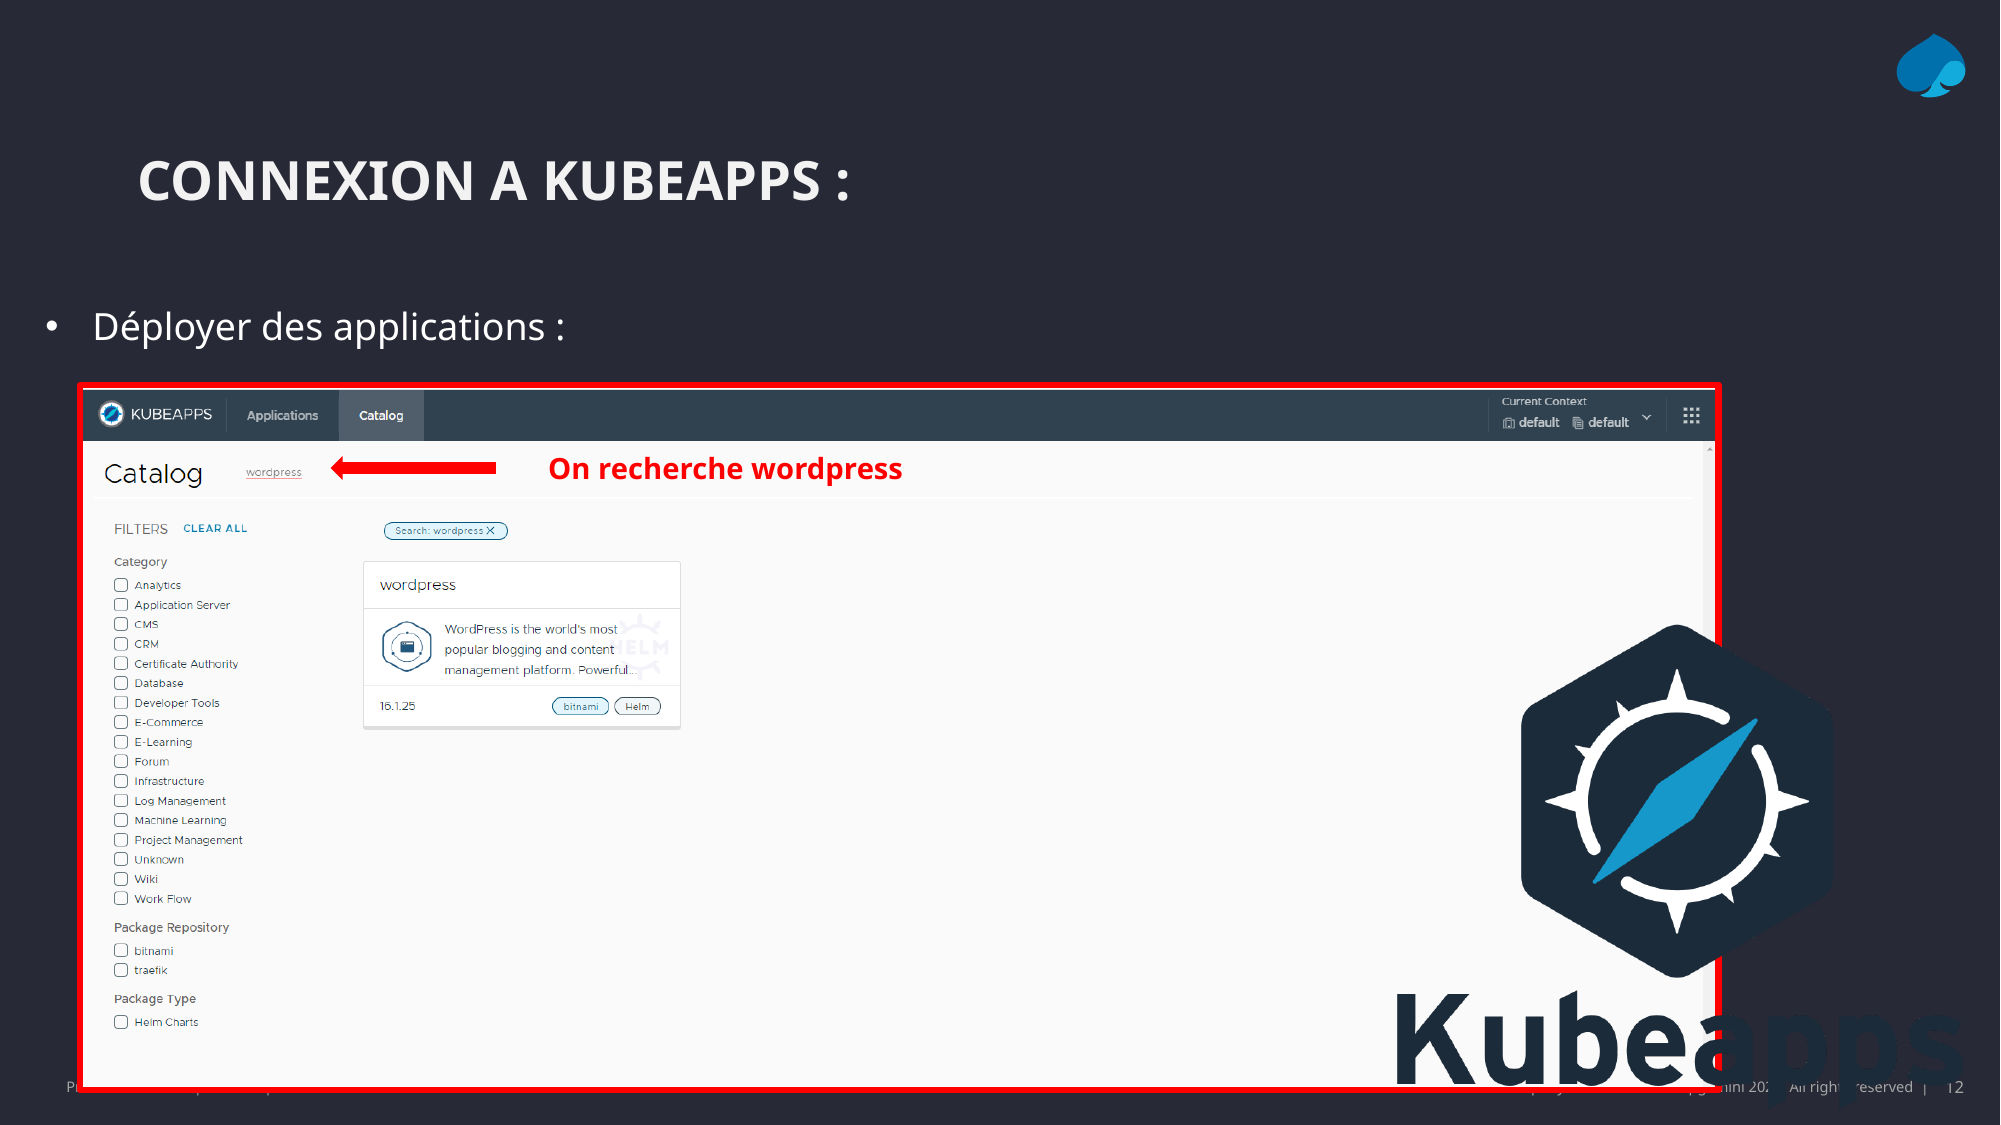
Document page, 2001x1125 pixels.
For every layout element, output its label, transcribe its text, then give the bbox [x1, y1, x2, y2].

title Connexion a kubeapps : [137, 59, 1863, 278]
text_box Déployer des applications : [30, 295, 1716, 355]
picture [83, 387, 2000, 1125]
